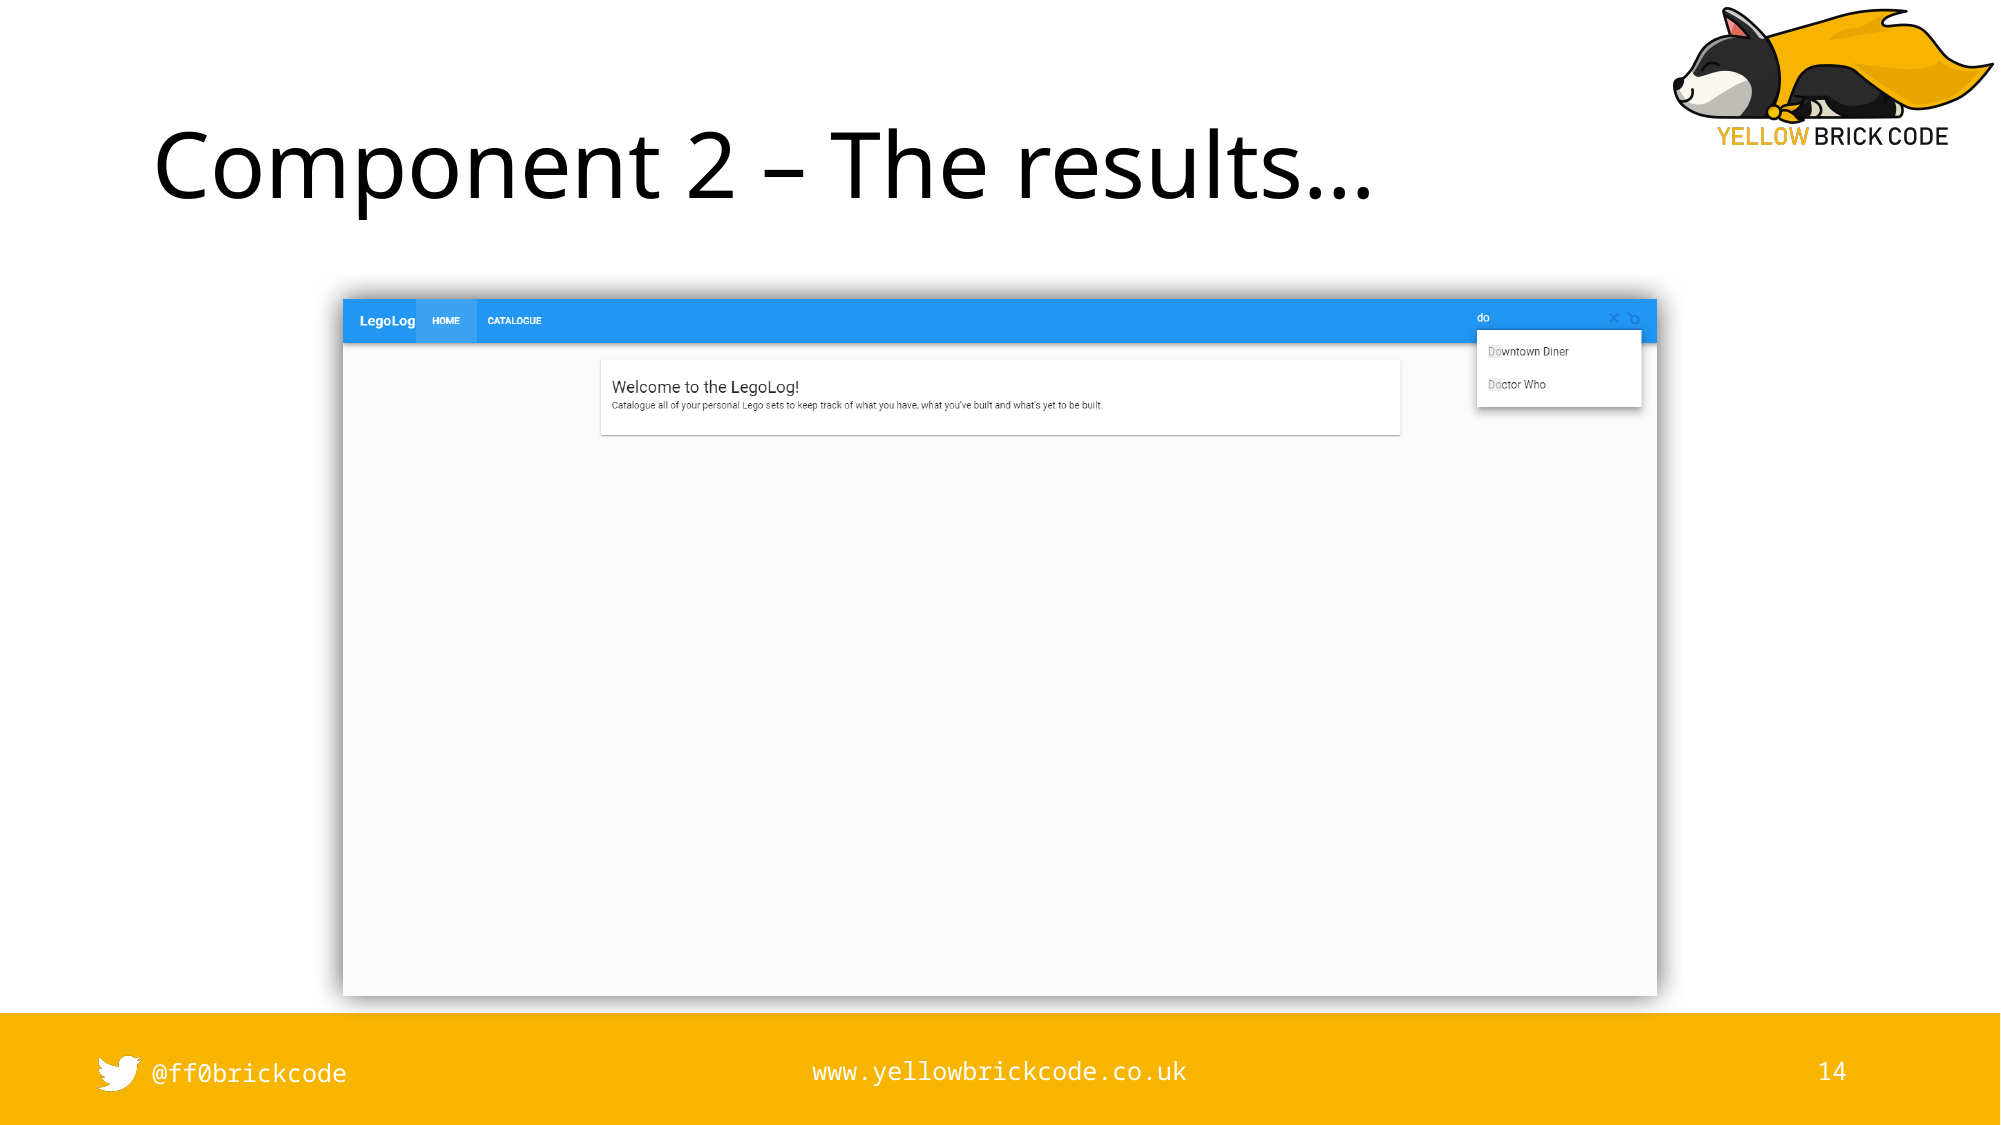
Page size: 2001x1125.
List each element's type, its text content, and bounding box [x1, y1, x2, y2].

slide_number @ff0brickcode [137, 1042, 588, 1103]
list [343, 299, 1657, 996]
picture [1673, 7, 1994, 145]
footer www.yellowbrickcode.co.uk [662, 1042, 1338, 1103]
picture [96, 1050, 137, 1095]
title Component 2 – The results… [137, 59, 1863, 278]
slide_number 14 [1412, 1042, 1863, 1103]
